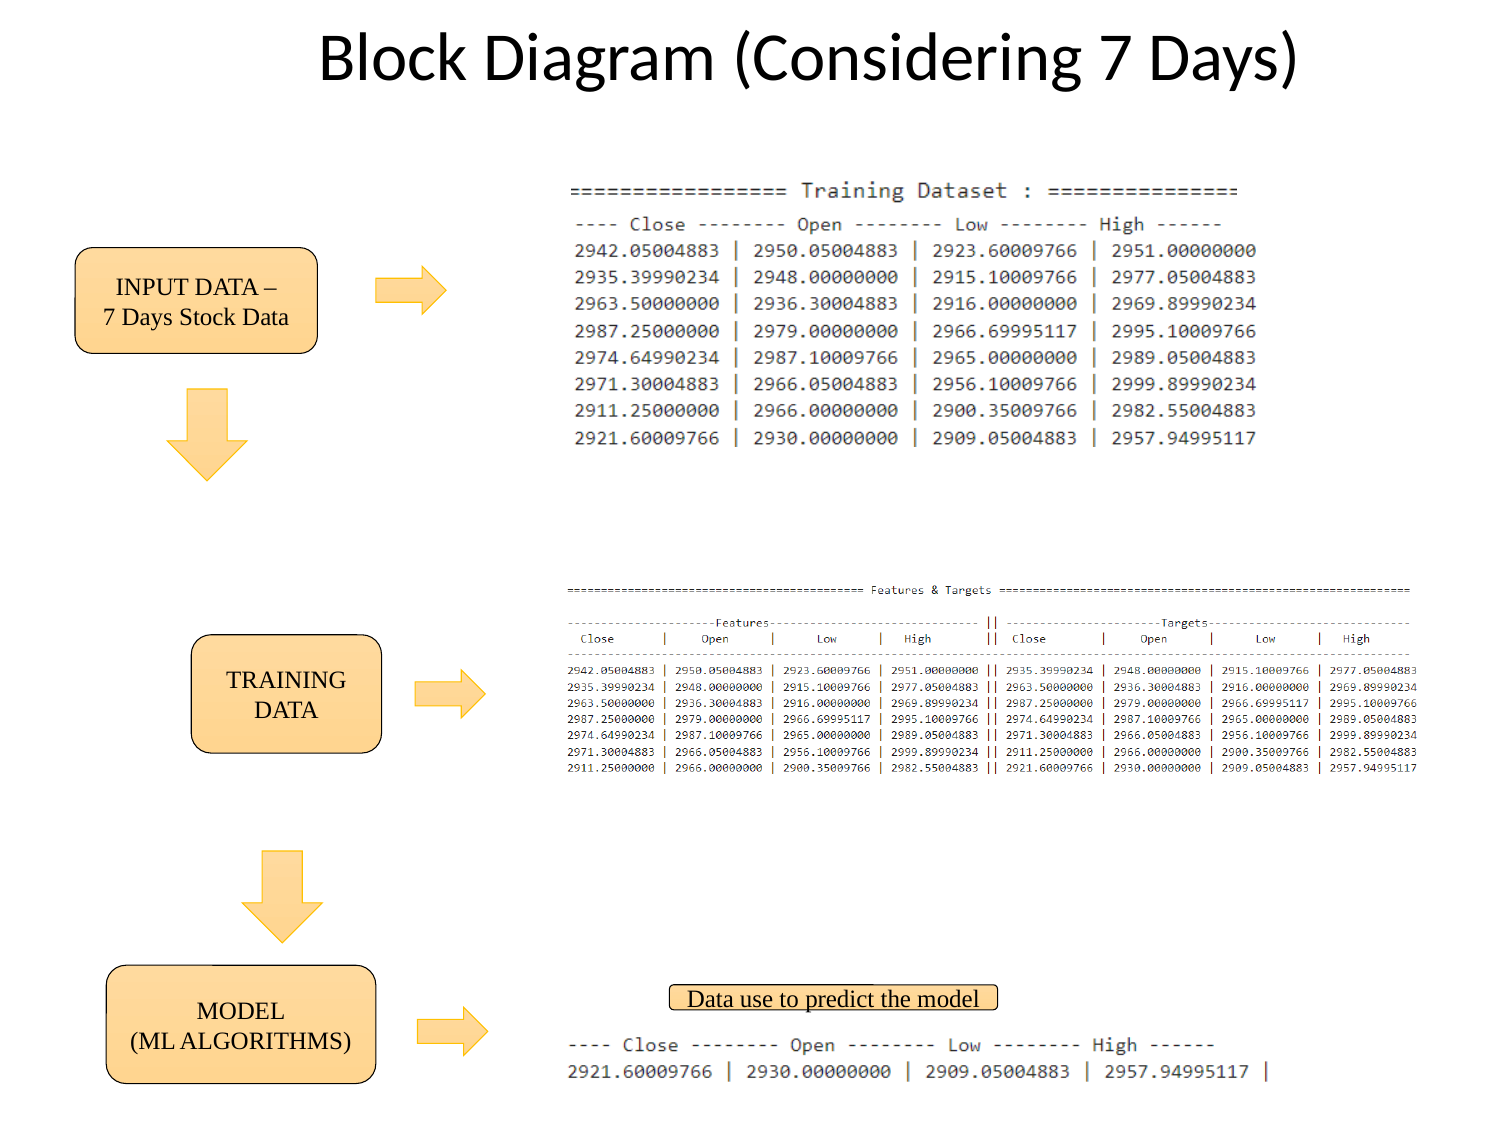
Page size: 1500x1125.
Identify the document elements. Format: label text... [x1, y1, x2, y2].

text_box MODEL (ML ALGORITHMS) [105, 964, 377, 1085]
text_box [414, 668, 487, 720]
text_box Data use to predict the model [668, 984, 999, 1011]
text_box [240, 850, 324, 944]
picture [571, 171, 1237, 204]
text_box [416, 1006, 489, 1057]
picture [564, 582, 1419, 775]
text_box [375, 264, 447, 316]
picture [571, 213, 1261, 447]
text_box Block Diagram (Considering 7 Days) [281, 14, 1339, 92]
picture [564, 1031, 1274, 1092]
text_box INPUT DATA – 7 Days Stock Data [74, 247, 318, 354]
text_box [165, 388, 249, 482]
text_box TRAINING DATA [190, 634, 383, 754]
